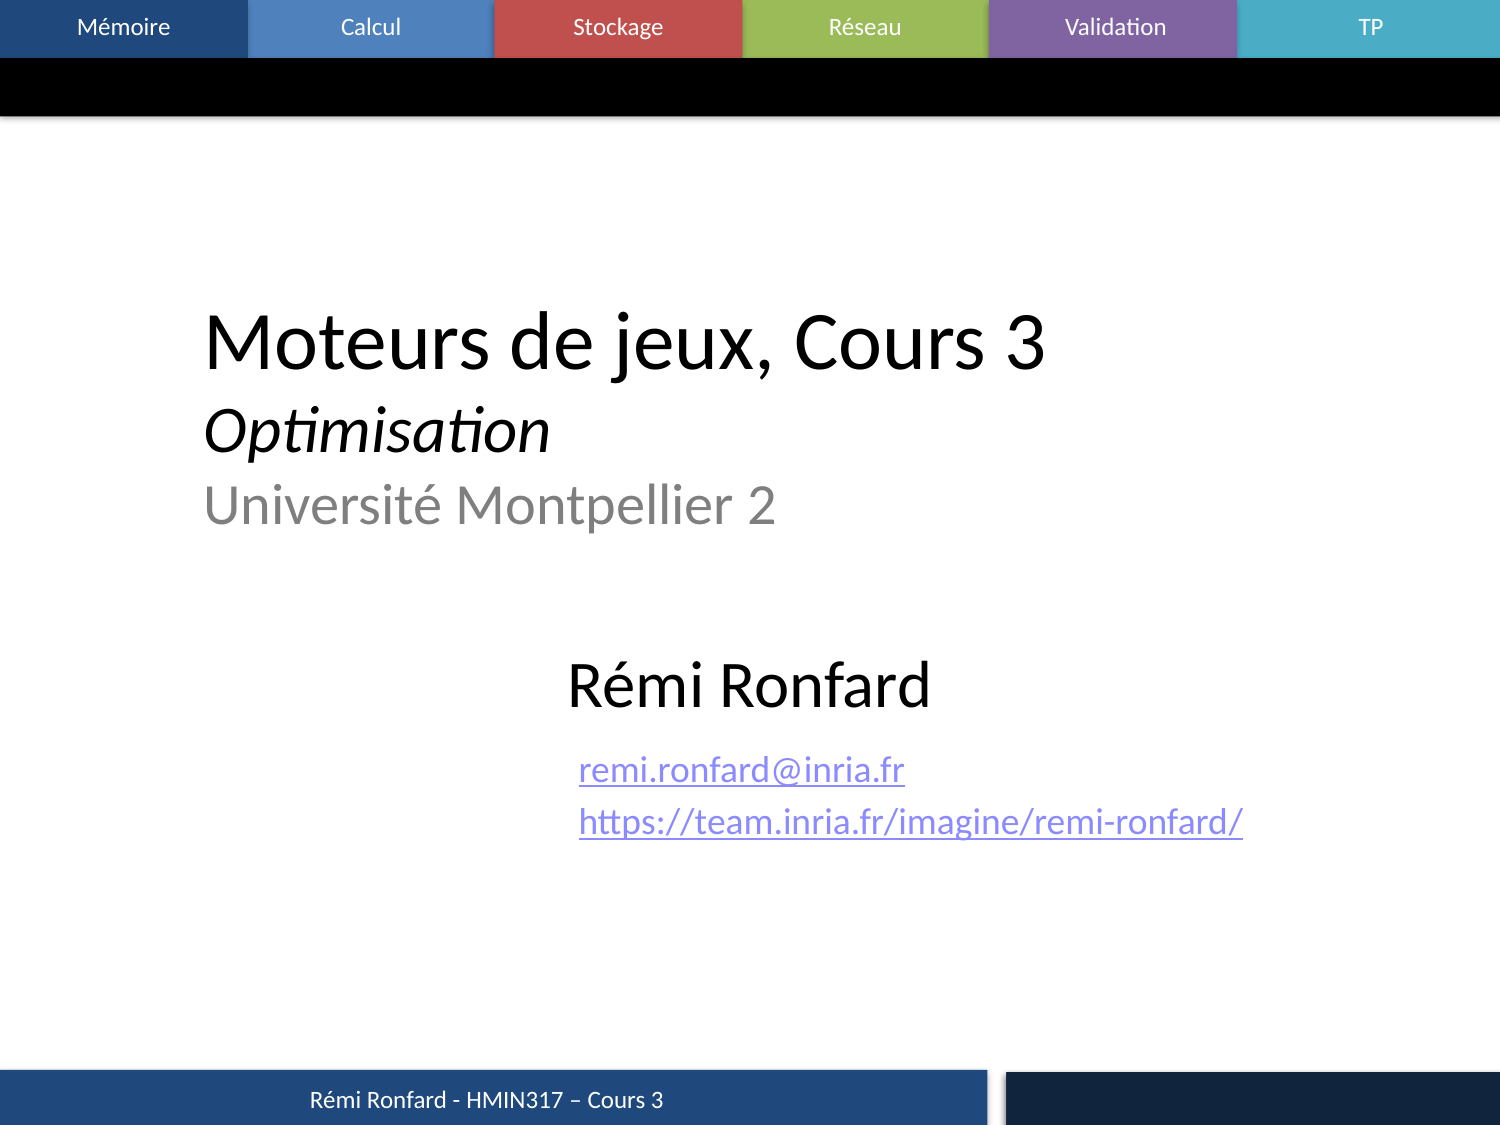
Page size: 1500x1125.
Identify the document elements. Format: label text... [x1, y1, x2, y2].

subtitle Rémi Ronfard [225, 633, 1275, 732]
title Moteurs de jeux, Cours 3 Optimisation Université Montpellier 2 [188, 244, 1500, 578]
footer Rémi Ronfard - HMIN317 – Cours 3 [0, 1069, 988, 1125]
text_box remi.ronfard@inria.fr https://team.inria.fr/imagine/remi-ronfard/ [563, 737, 1275, 926]
